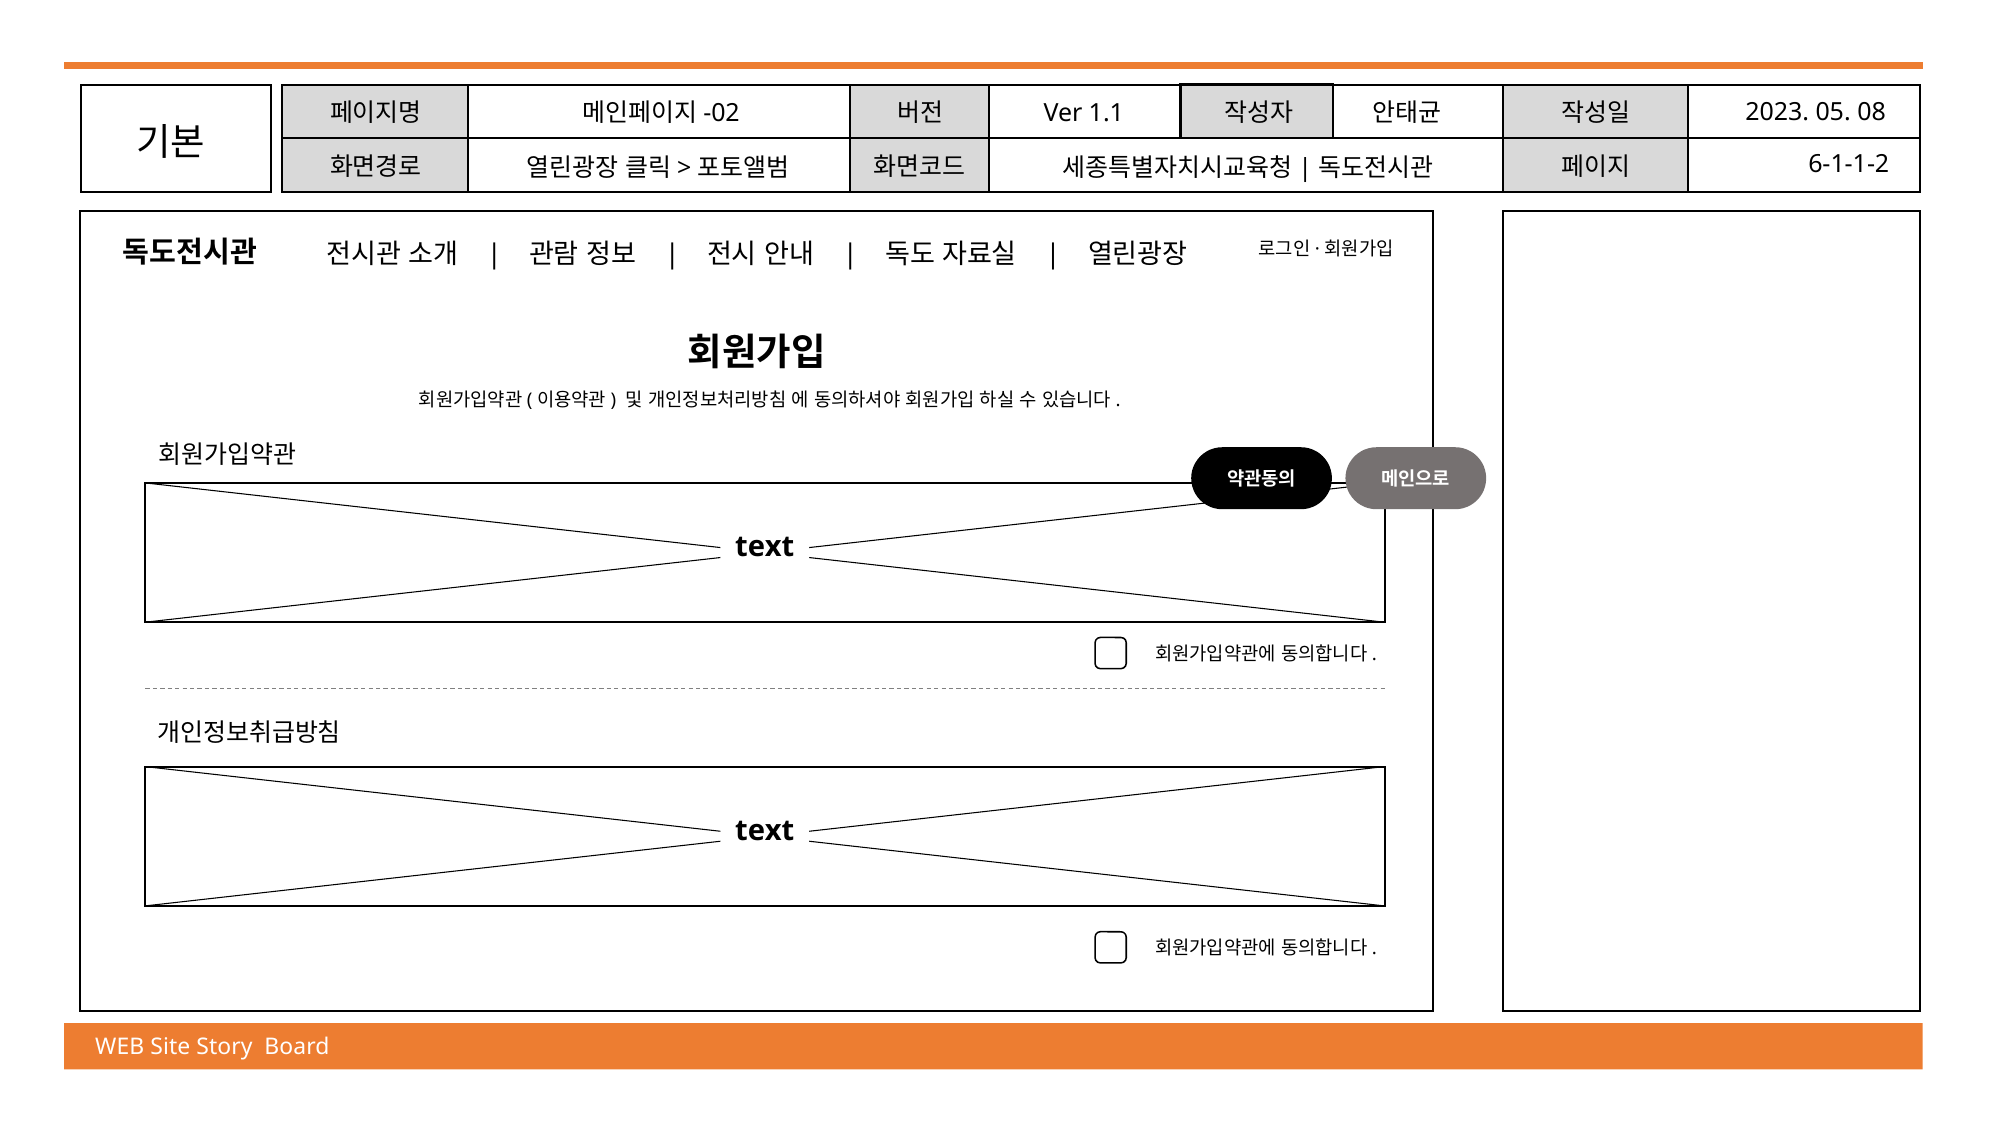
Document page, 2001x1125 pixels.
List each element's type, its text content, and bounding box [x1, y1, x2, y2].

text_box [1095, 928, 1401, 967]
text_box [849, 139, 990, 144]
text_box 작성일 [1539, 88, 1653, 134]
text_box WEB Site Story Board [80, 1024, 419, 1067]
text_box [1095, 634, 1401, 672]
text_box [849, 188, 990, 193]
text_box [80, 84, 272, 193]
text_box 안태균 [1350, 88, 1464, 134]
text_box 독도전시관 [108, 225, 273, 276]
text_box 화면코드 [850, 143, 990, 188]
text_box 세종특별자치시교육청|독도전시관 [1029, 144, 1467, 190]
text_box 버전 [877, 88, 964, 134]
text_box 회원가입 [546, 320, 968, 381]
text_box [849, 84, 990, 137]
text_box 회원가입약관 [143, 431, 312, 476]
text_box 페이지명 [306, 88, 446, 134]
text_box 작성자 [1202, 88, 1316, 134]
text_box 6-1-1-2 [1727, 140, 1904, 186]
text_box [469, 84, 849, 137]
text_box 로그인·회원가입 [1243, 229, 1409, 267]
text_box [63, 1022, 1924, 1070]
text_box 개인정보취급방침 [142, 709, 357, 754]
text_box [1689, 84, 1921, 138]
text_box 화면경로 [306, 143, 446, 188]
text_box 열린광장 클릭>포토앨범 [466, 144, 850, 190]
text_box [1502, 139, 1689, 193]
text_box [144, 766, 1385, 906]
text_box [144, 482, 1385, 623]
text_box 회원가입약관(이용약관) 및 개인정보처리방침 에 동의하셔야 회원가입 하실 수 있습니다. [359, 379, 1181, 418]
text_box 메인페이지-02 [496, 88, 826, 134]
text_box [79, 210, 1434, 1012]
text_box [469, 139, 849, 144]
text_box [1191, 447, 1487, 510]
text_box [990, 84, 1179, 137]
text_box [281, 84, 469, 193]
text_box 페이지 [1539, 143, 1653, 188]
text_box [1502, 84, 1689, 137]
text_box [1502, 210, 1921, 1012]
text_box [1689, 139, 1921, 193]
text_box 기본 [114, 110, 228, 170]
text_box Ver 1.1 [1025, 88, 1142, 134]
text_box [1179, 83, 1334, 138]
text_box 2023. 05. 08 [1724, 87, 1907, 133]
text_box [990, 139, 1502, 193]
text_box [1334, 84, 1502, 137]
text_box 전시관 소개 | 관람 정보 | 전시 안내 | 독도 자료실 | 열린광장 [311, 229, 1202, 277]
